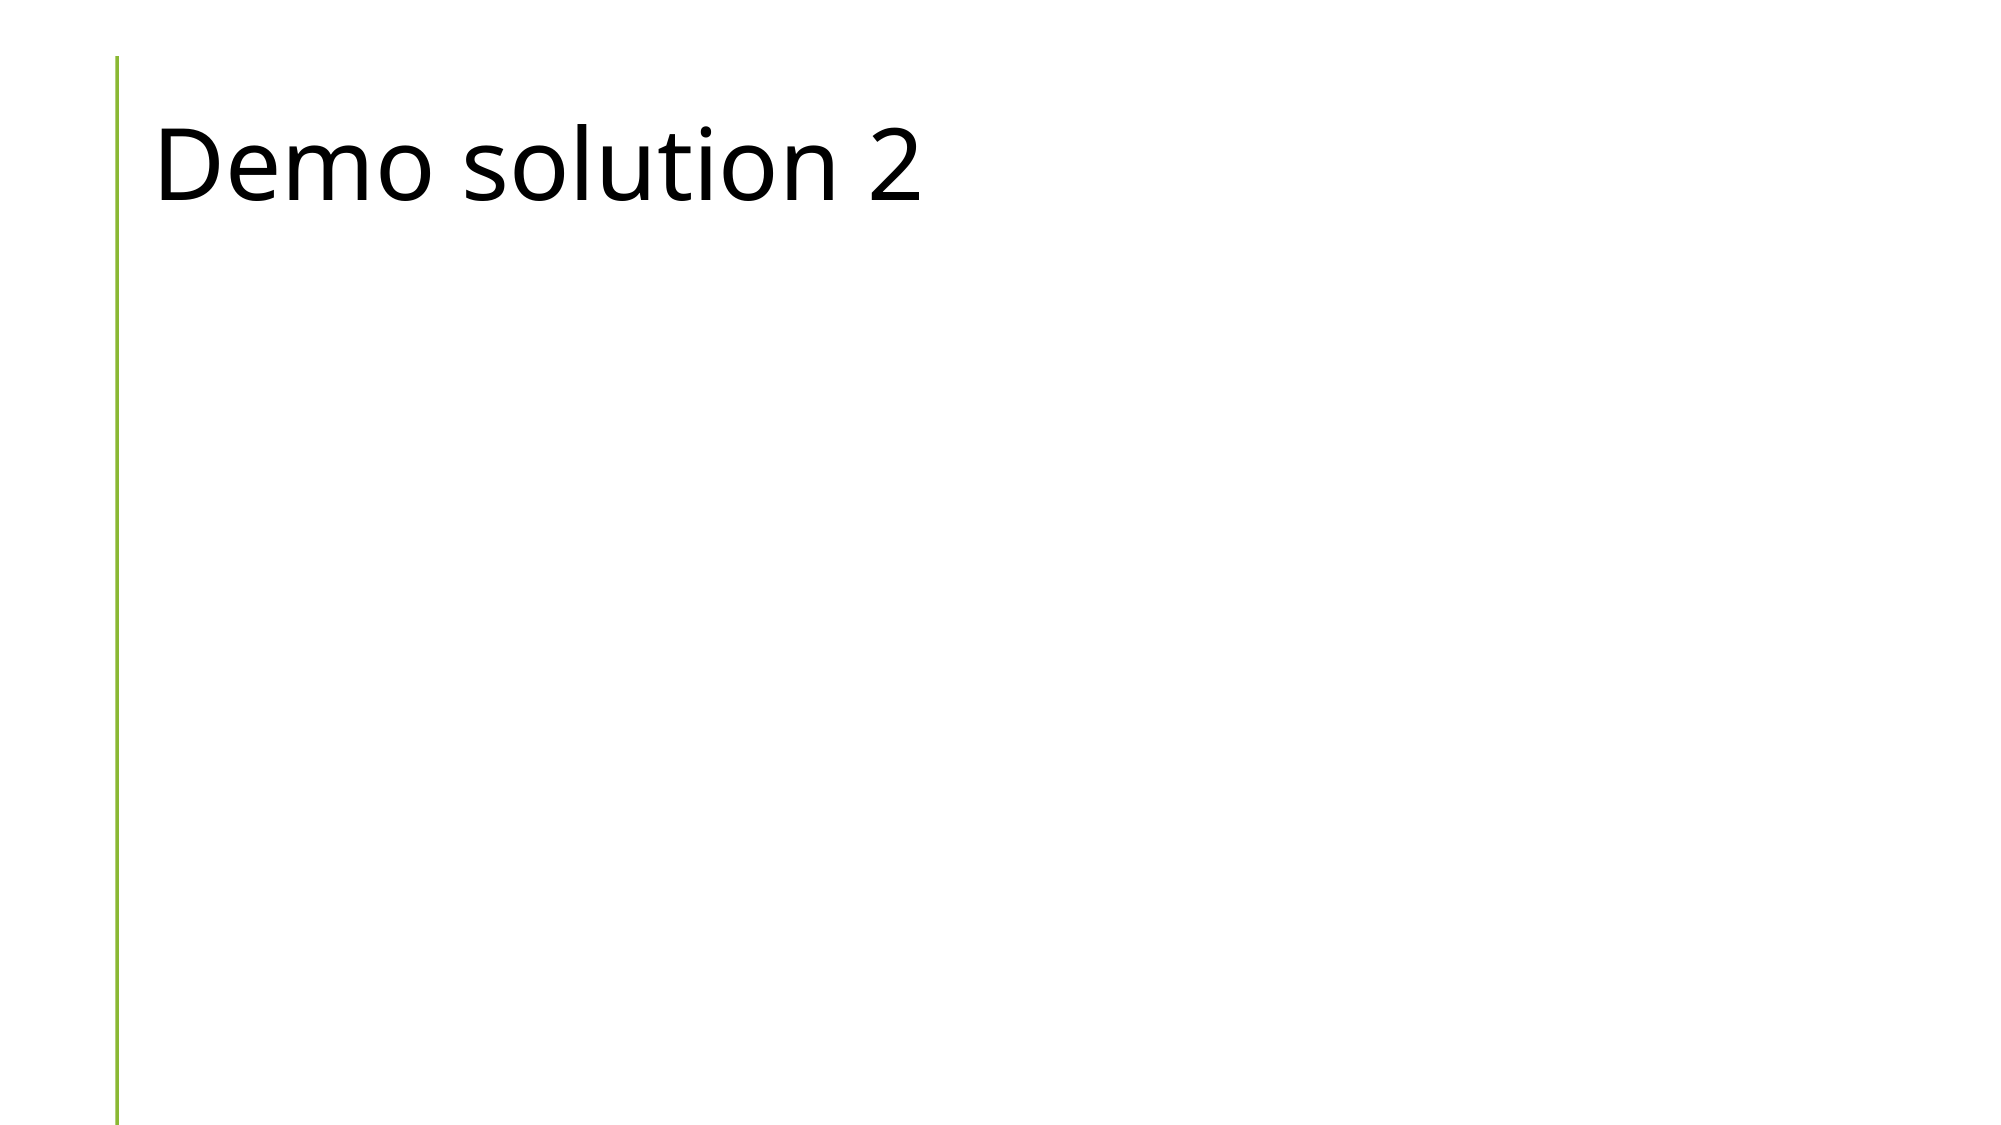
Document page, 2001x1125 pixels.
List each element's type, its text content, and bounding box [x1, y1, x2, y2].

title Demo solution 2 [137, 59, 1863, 278]
